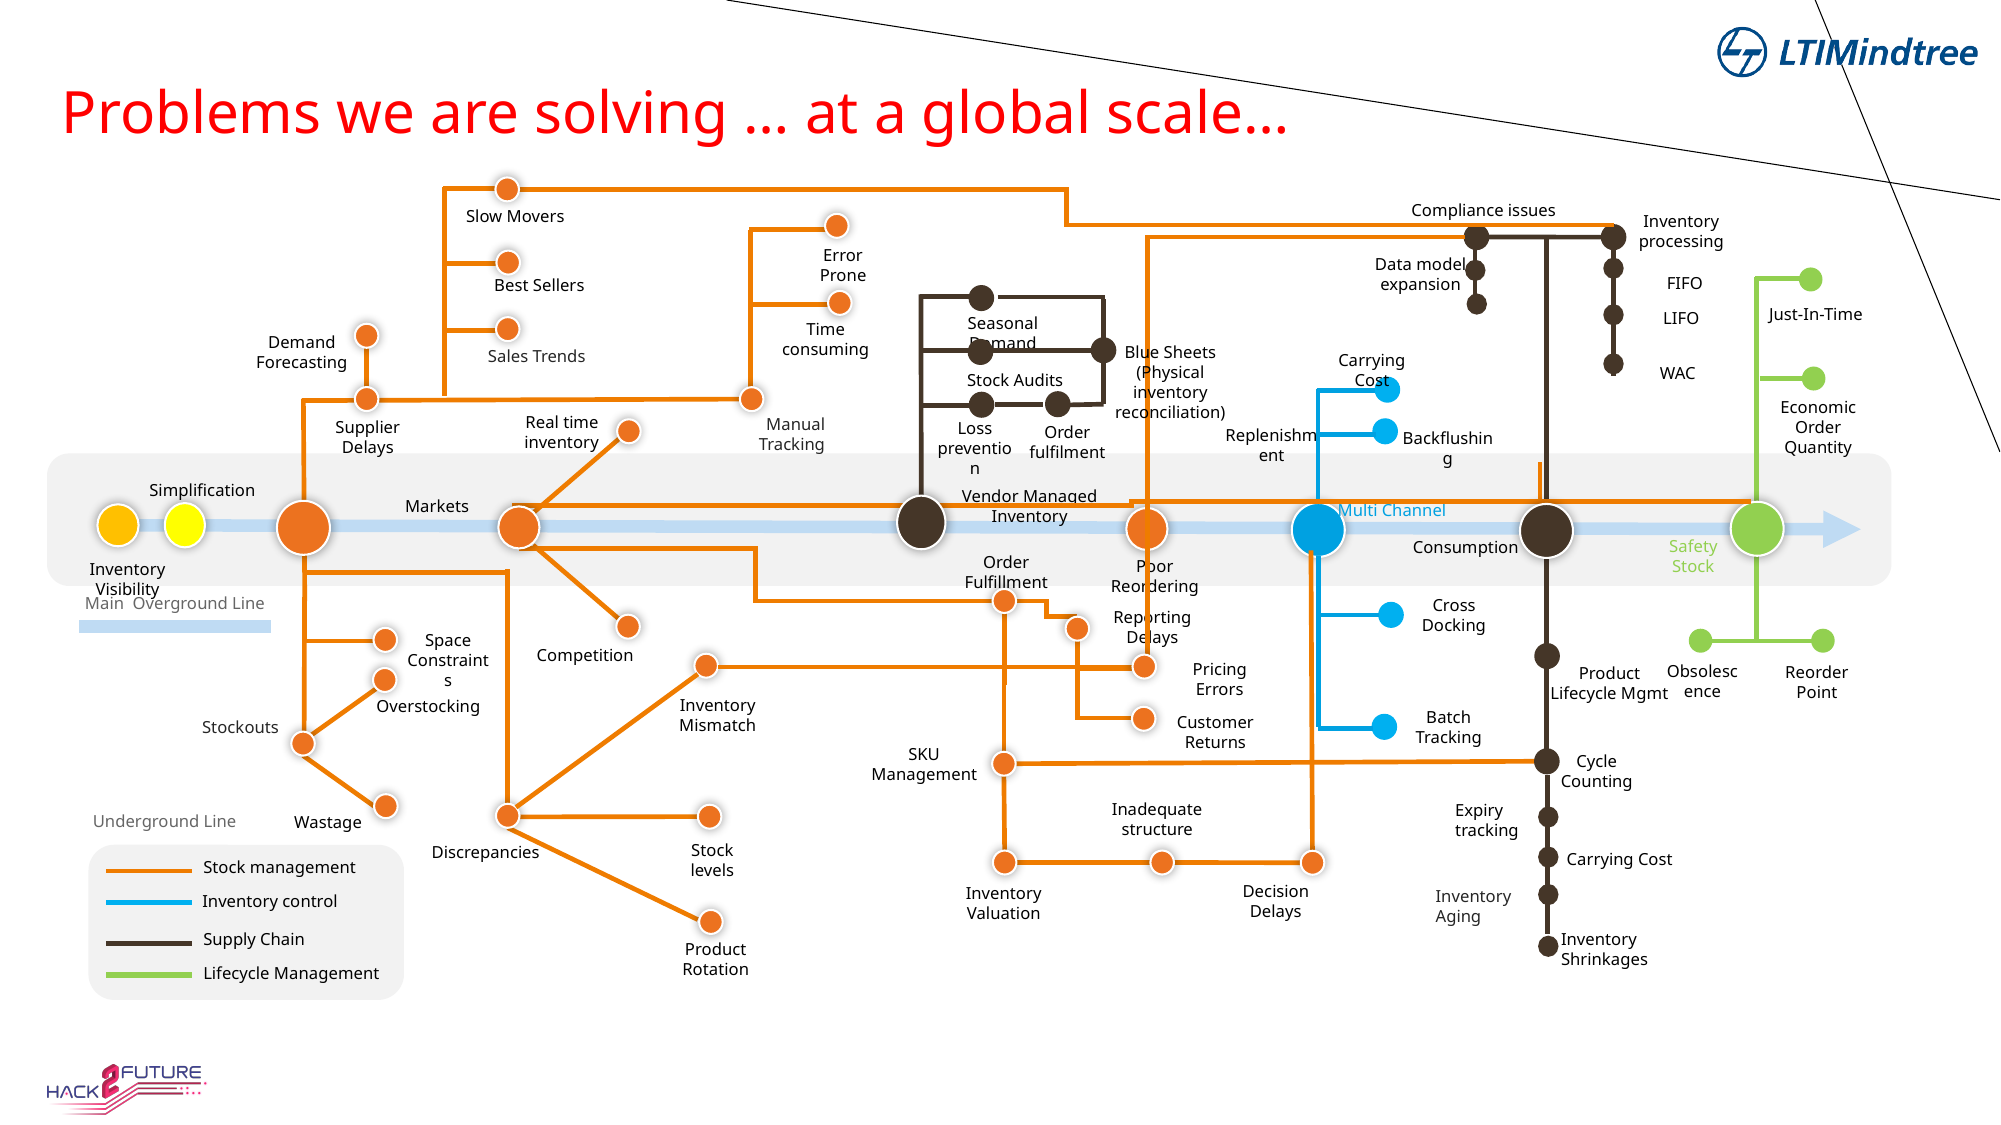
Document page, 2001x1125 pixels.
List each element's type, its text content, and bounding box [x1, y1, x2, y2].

picture [47, 1064, 209, 1115]
picture [1713, 23, 1981, 80]
text_box Problems we are solving … at a global scale… [47, 75, 1966, 178]
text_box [42, 177, 1892, 1000]
